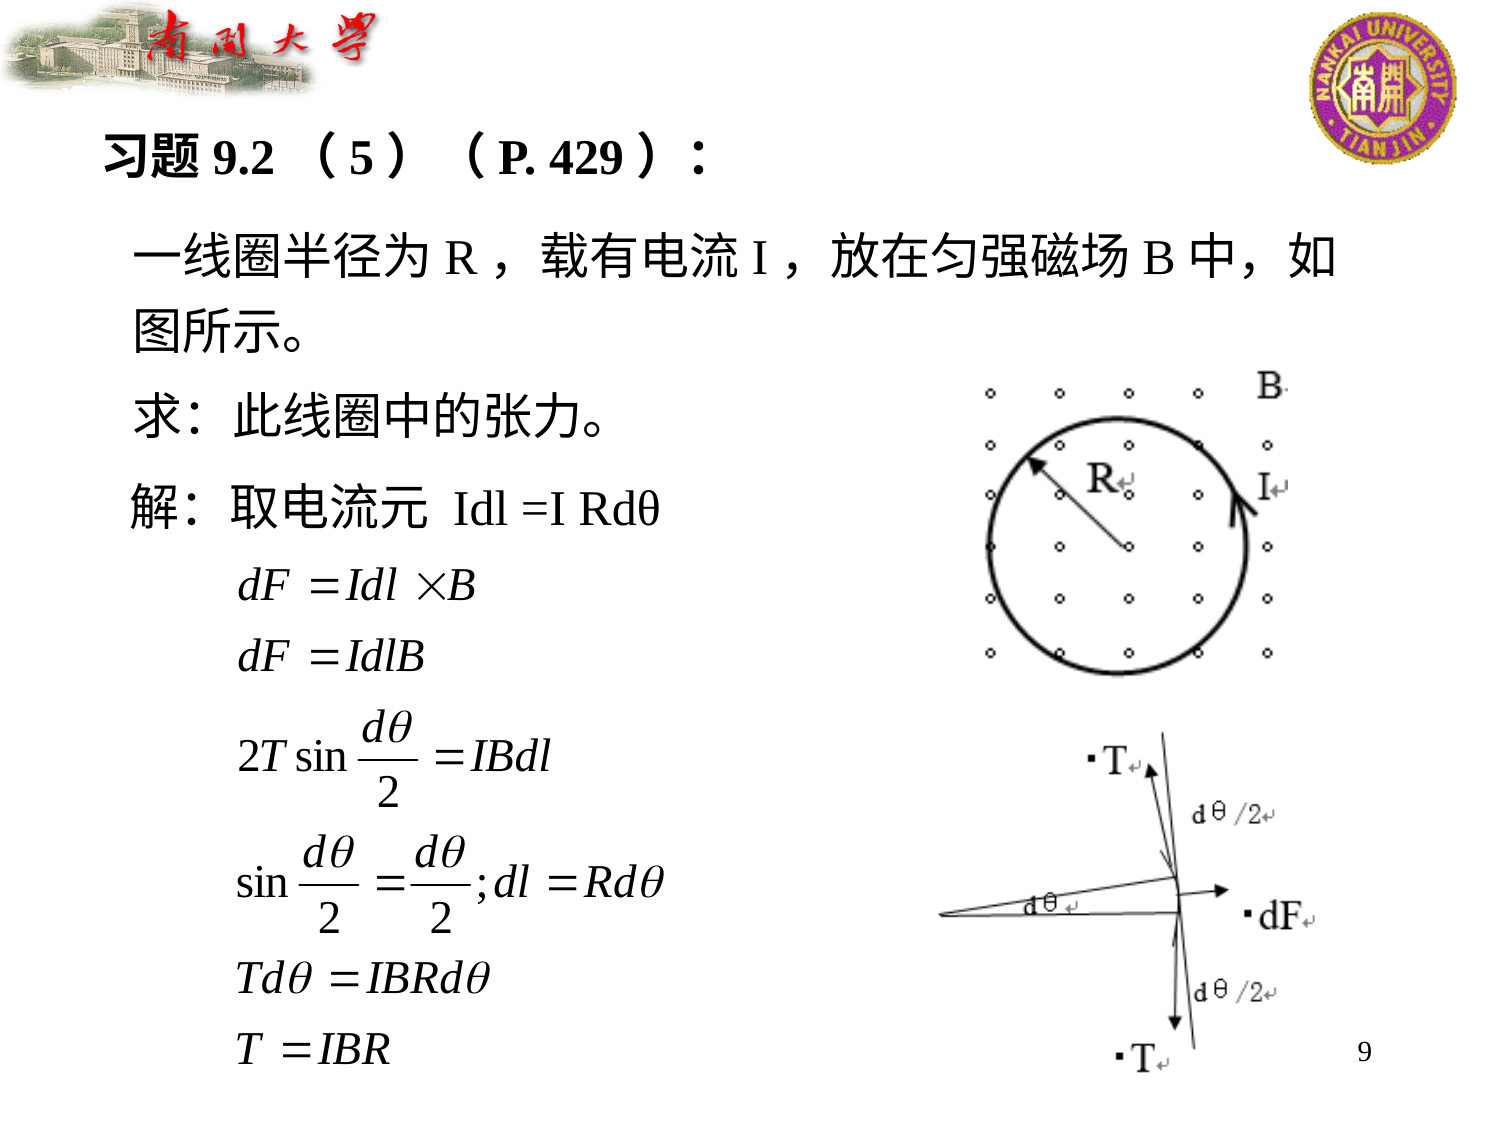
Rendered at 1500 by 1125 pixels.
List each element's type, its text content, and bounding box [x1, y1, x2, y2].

text_box 一线圈半径为R，载有电流I，放在匀强磁场B中，如图所示。 求：此线圈中的张力。 [117, 202, 1388, 1125]
text_box 解：取电流元 Idl =I Rdθ [114, 467, 676, 543]
picture [1262, 0, 1500, 178]
picture [969, 367, 1289, 681]
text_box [229, 545, 674, 1074]
picture [0, 0, 388, 100]
text_box 习题9.2（5）（P. 429）： [85, 90, 751, 192]
picture [932, 727, 1330, 1083]
